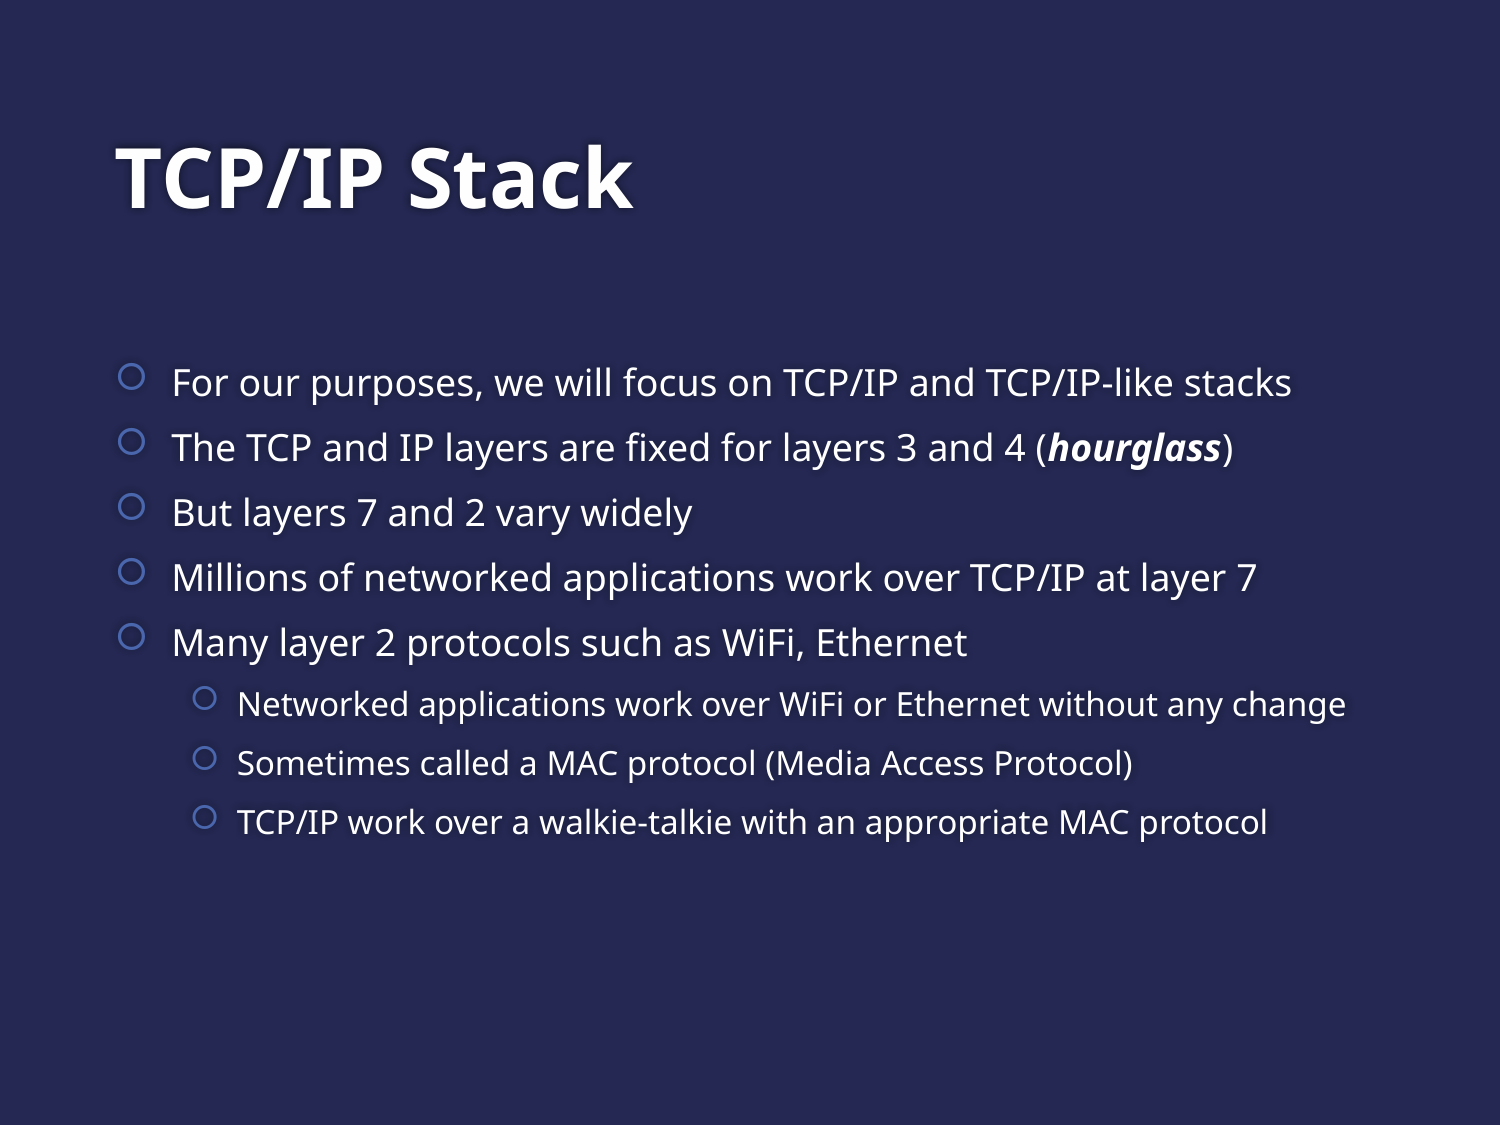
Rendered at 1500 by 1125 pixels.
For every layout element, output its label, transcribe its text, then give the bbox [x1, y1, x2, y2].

title TCP/IP Stack [99, 45, 1400, 233]
list For our purposes, we will focus on TCP/IP and TCP/IP-like stacks The TCP and IP layers are fixed for layers 3 and 4 (hourglass) But layers 7 and 2 vary widely Millions of networked applications work over TCP/IP at layer 7 Many layer 2 protocols such as WiFi, Ethernet Networked applications work over WiFi or Ethernet without any change Sometimes called a MAC protocol (Media Access Protocol) TCP/IP work over a walkie-talkie with an appropriate MAC protocol [99, 262, 1400, 938]
